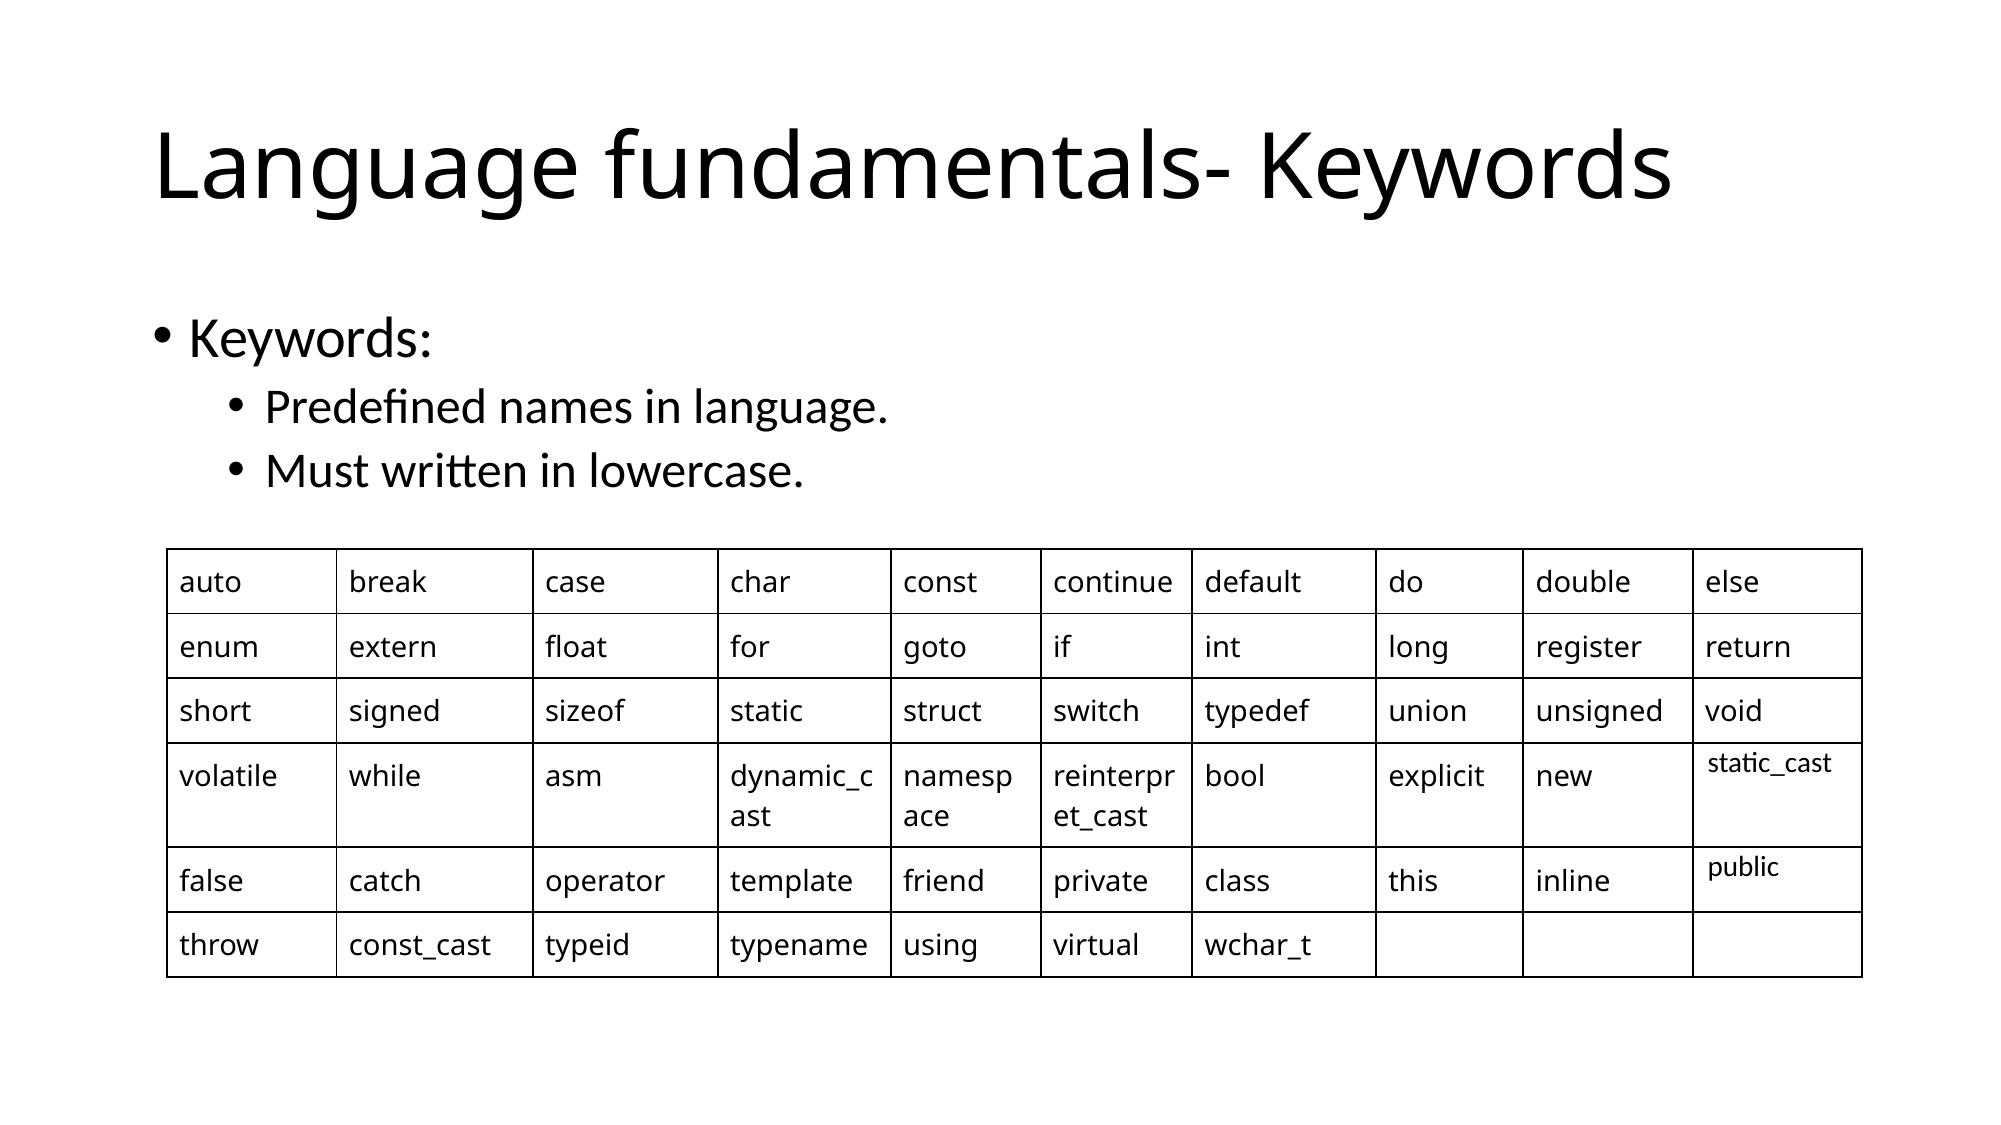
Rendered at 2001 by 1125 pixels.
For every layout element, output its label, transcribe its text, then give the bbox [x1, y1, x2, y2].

table_cell for [719, 614, 890, 677]
table_cell static [719, 679, 890, 742]
table_cell [1694, 913, 1861, 976]
table_cell volatile [168, 744, 336, 846]
table_cell catch [337, 848, 532, 911]
table_cell signed [337, 679, 532, 742]
table_cell sizeof [534, 679, 717, 742]
table_cell void [1694, 679, 1861, 742]
table_header continue [1042, 550, 1191, 613]
table_cell const_cast [337, 913, 532, 976]
table_cell friend [892, 848, 1040, 911]
table_cell asm [534, 744, 717, 846]
table_header default [1193, 550, 1375, 613]
table_cell while [337, 744, 532, 846]
table_cell throw [168, 913, 336, 976]
table_cell wchar_t [1193, 913, 1375, 976]
table_cell return [1694, 614, 1861, 677]
table_cell typedef [1193, 679, 1375, 742]
table_cell goto [892, 614, 1040, 677]
table_header do [1377, 550, 1522, 613]
table_cell explicit [1377, 744, 1522, 846]
table_cell switch [1042, 679, 1191, 742]
list Keywords: Predefined names in language. Must written in lowercase. [137, 299, 1863, 1014]
table_cell bool [1193, 744, 1375, 846]
table_cell virtual [1042, 913, 1191, 976]
table_header const [892, 550, 1040, 613]
table_cell class [1193, 848, 1375, 911]
table_cell template [719, 848, 890, 911]
table_header else [1694, 550, 1861, 613]
table_cell [1377, 913, 1522, 976]
table_cell struct [892, 679, 1040, 742]
table_cell private [1042, 848, 1191, 911]
table_cell unsigned [1524, 679, 1692, 742]
table_cell this [1377, 848, 1522, 911]
table_cell long [1377, 614, 1522, 677]
table_cell if [1042, 614, 1191, 677]
table_cell reinterpret_cast [1042, 744, 1191, 846]
table_cell static_cast [1694, 744, 1861, 846]
table_header break [337, 550, 532, 613]
table_header case [534, 550, 717, 613]
table_cell short [168, 679, 336, 742]
table_cell [1524, 913, 1692, 976]
table_cell typename [719, 913, 890, 976]
table_cell register [1524, 614, 1692, 677]
table_cell enum [168, 614, 336, 677]
table_header auto [168, 550, 336, 613]
table_cell int [1193, 614, 1375, 677]
table_cell new [1524, 744, 1692, 846]
table_cell float [534, 614, 717, 677]
table_cell namespace [892, 744, 1040, 846]
title Language fundamentals- Keywords [137, 59, 1863, 278]
table_cell inline [1524, 848, 1692, 911]
table_cell public [1694, 848, 1861, 911]
table_cell using [892, 913, 1040, 976]
table_cell typeid [534, 913, 717, 976]
table_header double [1524, 550, 1692, 613]
table_cell union [1377, 679, 1522, 742]
table_cell extern [337, 614, 532, 677]
table_header char [719, 550, 890, 613]
table_cell dynamic_cast [719, 744, 890, 846]
table_cell operator [534, 848, 717, 911]
table_cell false [168, 848, 336, 911]
